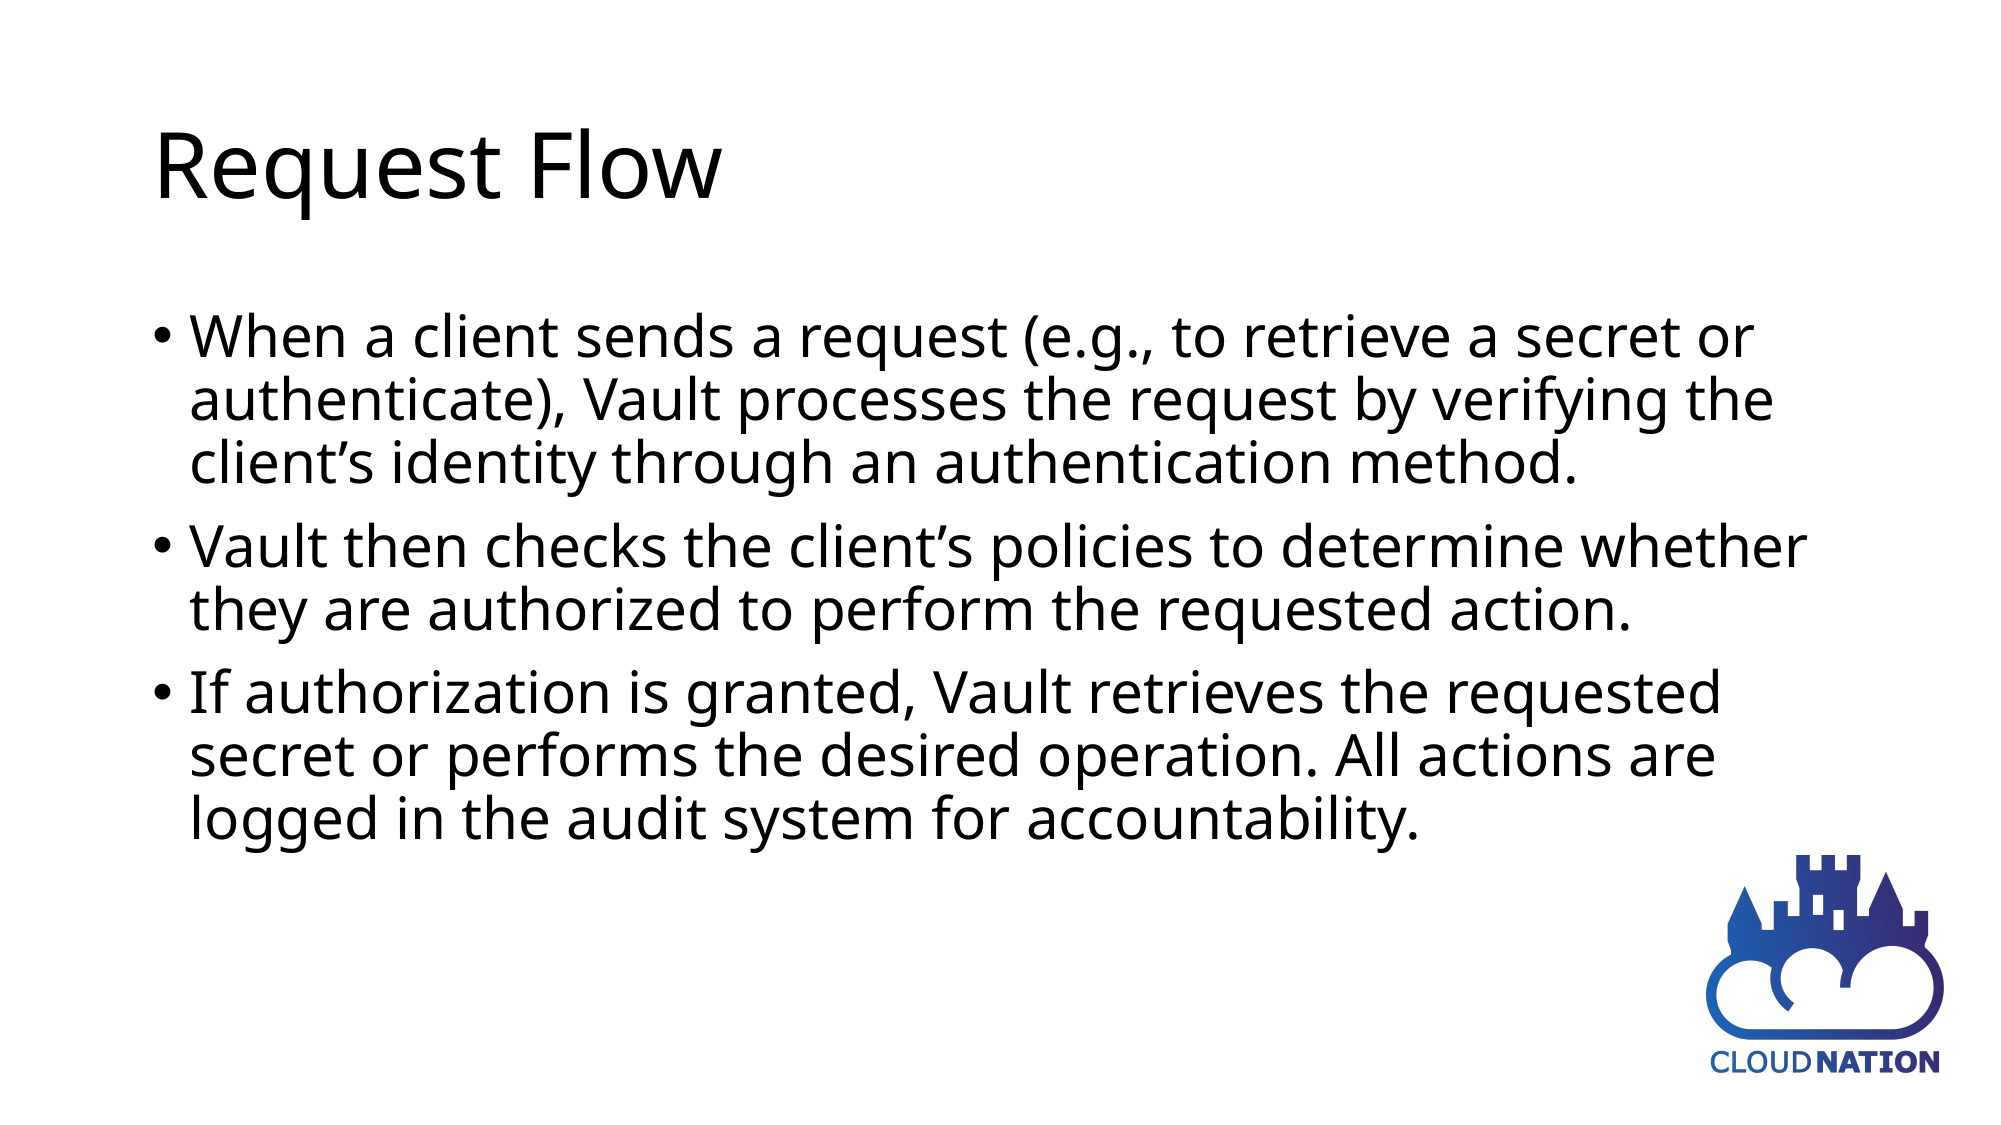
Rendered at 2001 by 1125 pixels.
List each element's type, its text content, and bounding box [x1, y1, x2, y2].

picture [1706, 855, 1944, 1073]
title Request Flow [137, 59, 1863, 278]
list When a client sends a request (e.g., to retrieve a secret or authenticate), Vault processes the request by verifying the client’s identity through an authentication method. Vault then checks the client’s policies to determine whether they are authorized to perform the requested action. If authorization is granted, Vault retrieves the requested secret or performs the desired operation. All actions are logged in the audit system for accountability. [137, 299, 1863, 933]
